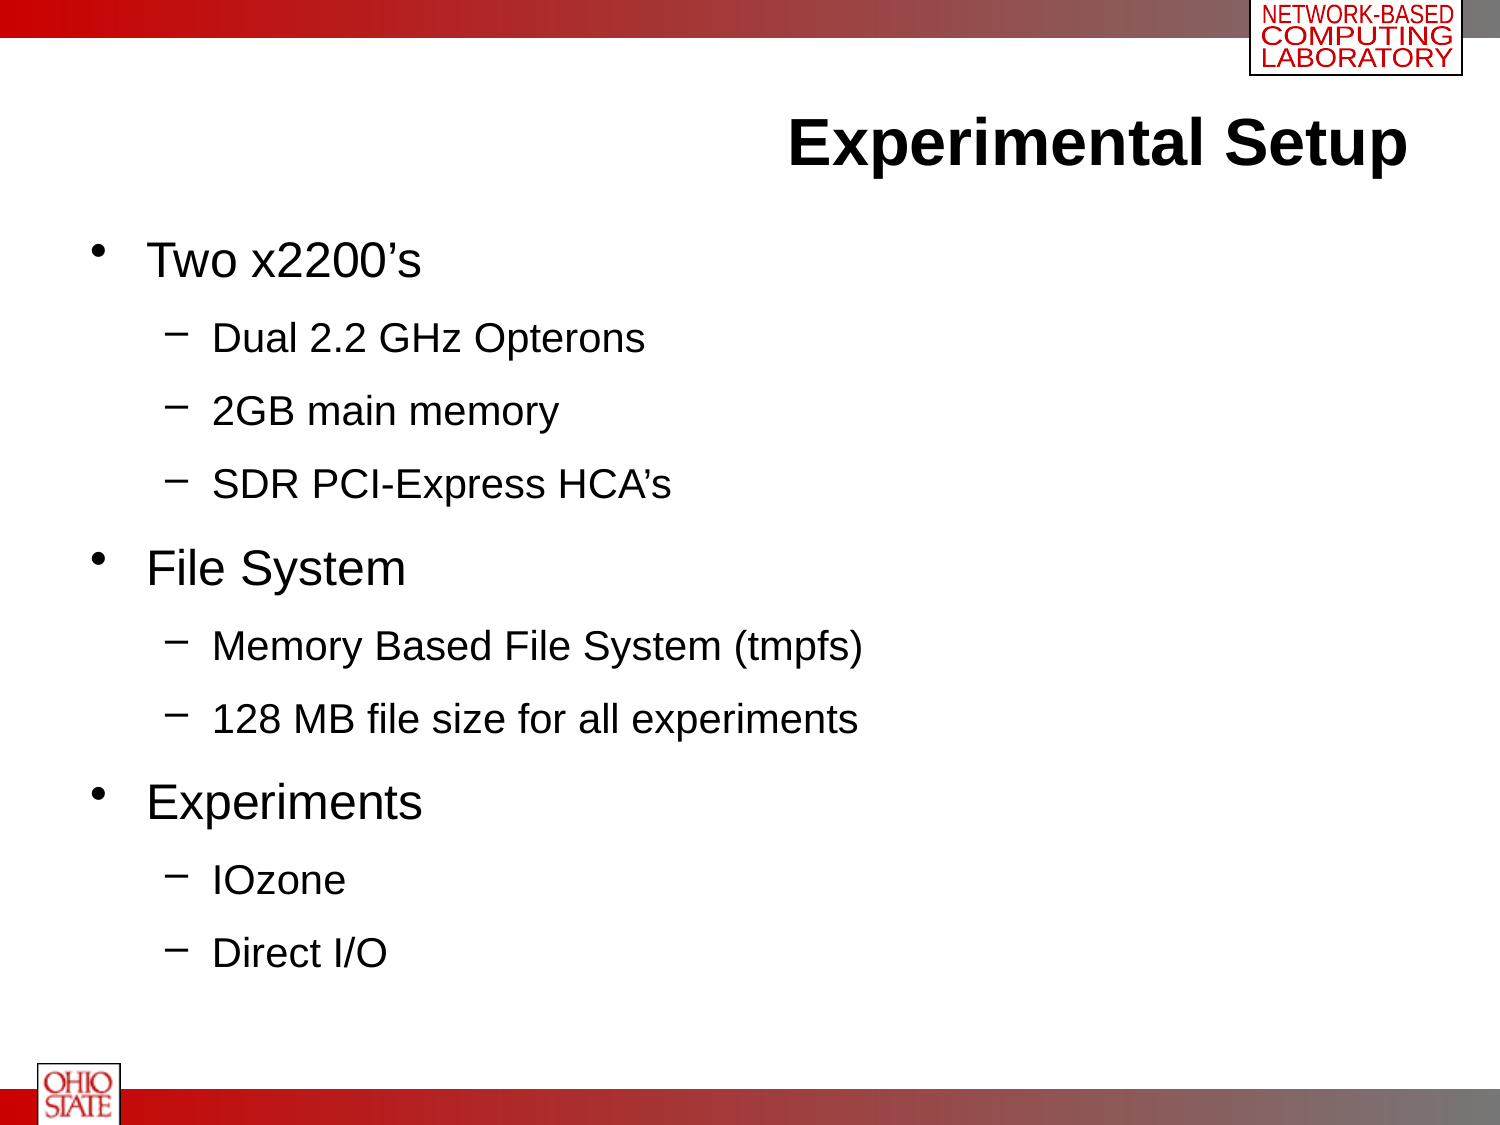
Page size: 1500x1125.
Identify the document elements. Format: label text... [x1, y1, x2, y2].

list Two x2200’s Dual 2.2 GHz Opterons 2GB main memory SDR PCI-Express HCA’s File System Memory Based File System (tmpfs) 128 MB file size for all experiments Experiments IOzone Direct I/O [75, 201, 1425, 1061]
picture [37, 1063, 121, 1125]
title Experimental Setup [75, 45, 1425, 201]
